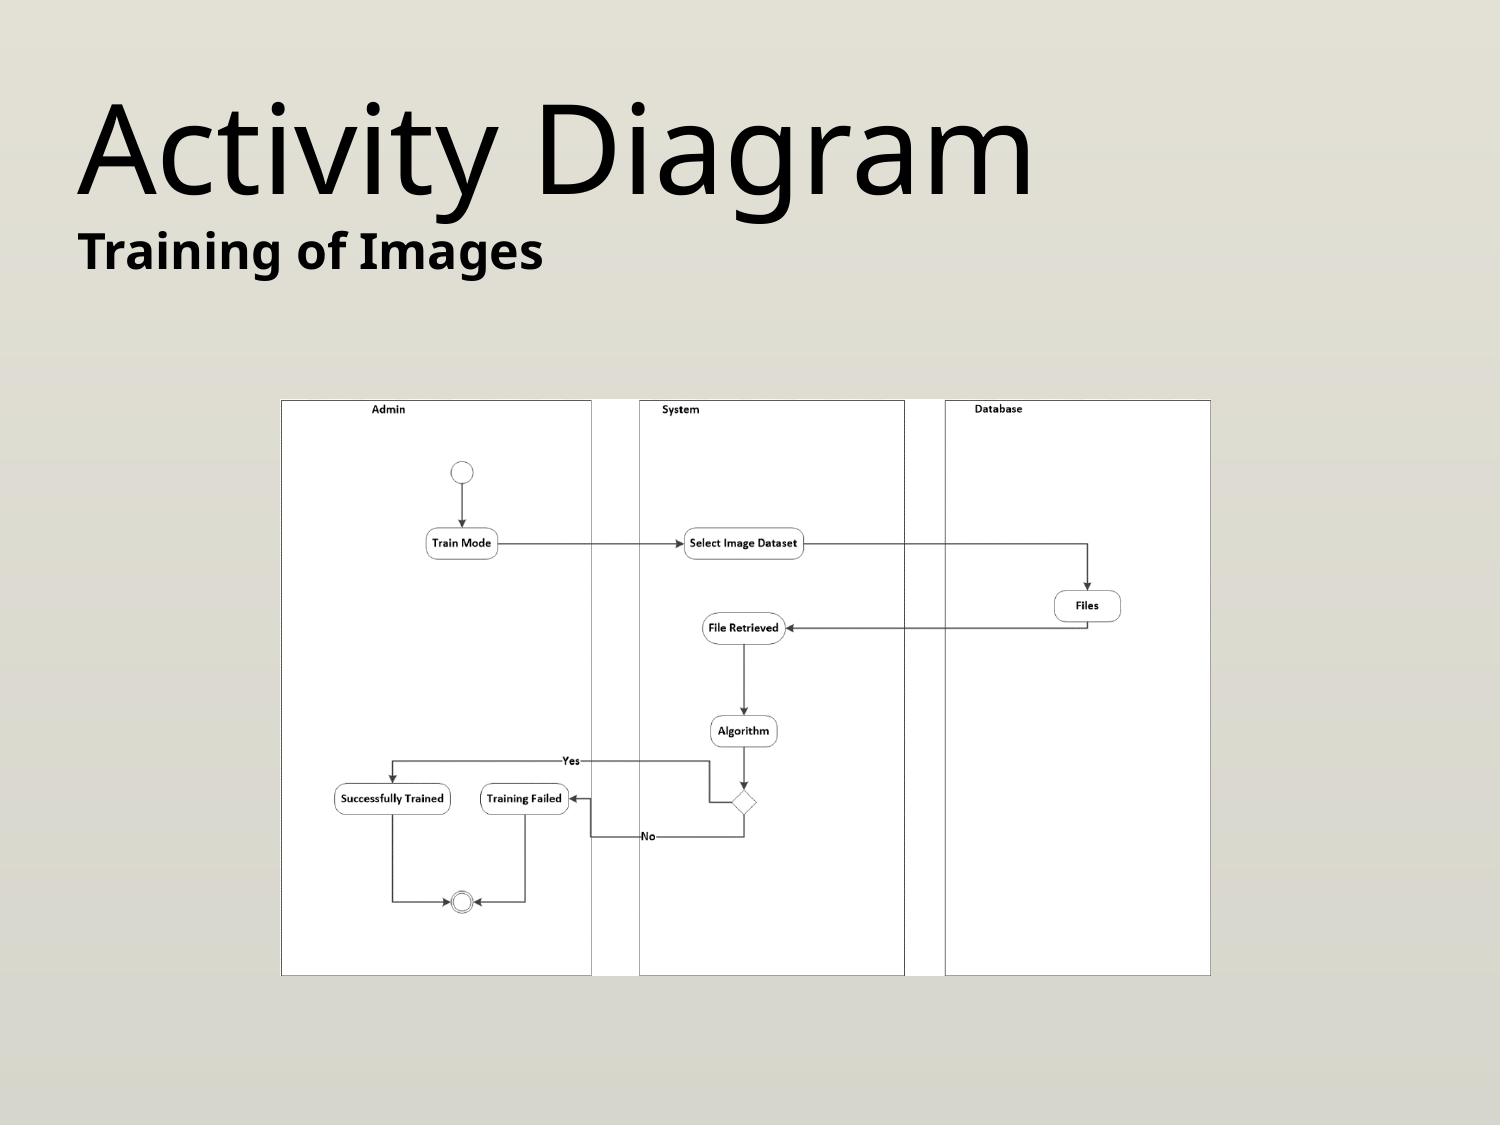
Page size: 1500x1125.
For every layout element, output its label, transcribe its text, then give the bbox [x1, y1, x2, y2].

text_box Activity Diagram Training of Images [62, 62, 1425, 288]
picture [280, 399, 1211, 977]
